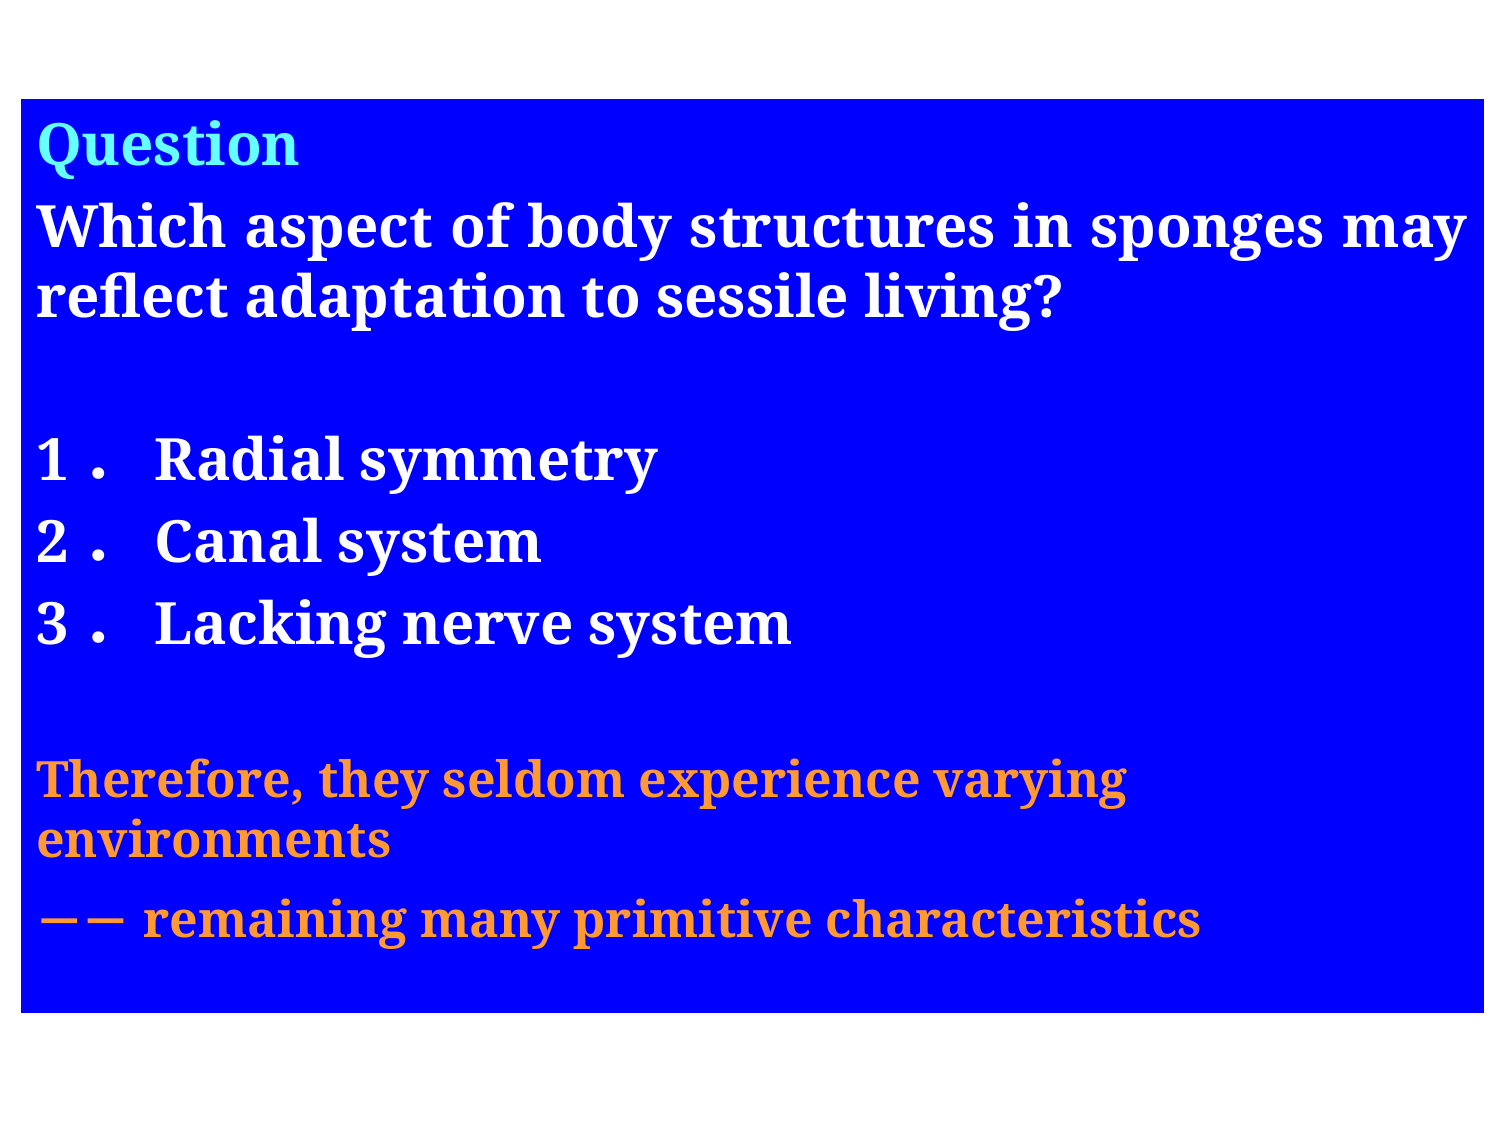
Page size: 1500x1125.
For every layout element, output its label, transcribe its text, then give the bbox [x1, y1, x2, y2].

list Question Which aspect of body structures in sponges may reflect adaptation to sessile living? 1．Radial symmetry 2．Canal system 3．Lacking nerve system Therefore, they seldom experience varying environments  remaining many primitive characteristics [21, 99, 1484, 1013]
